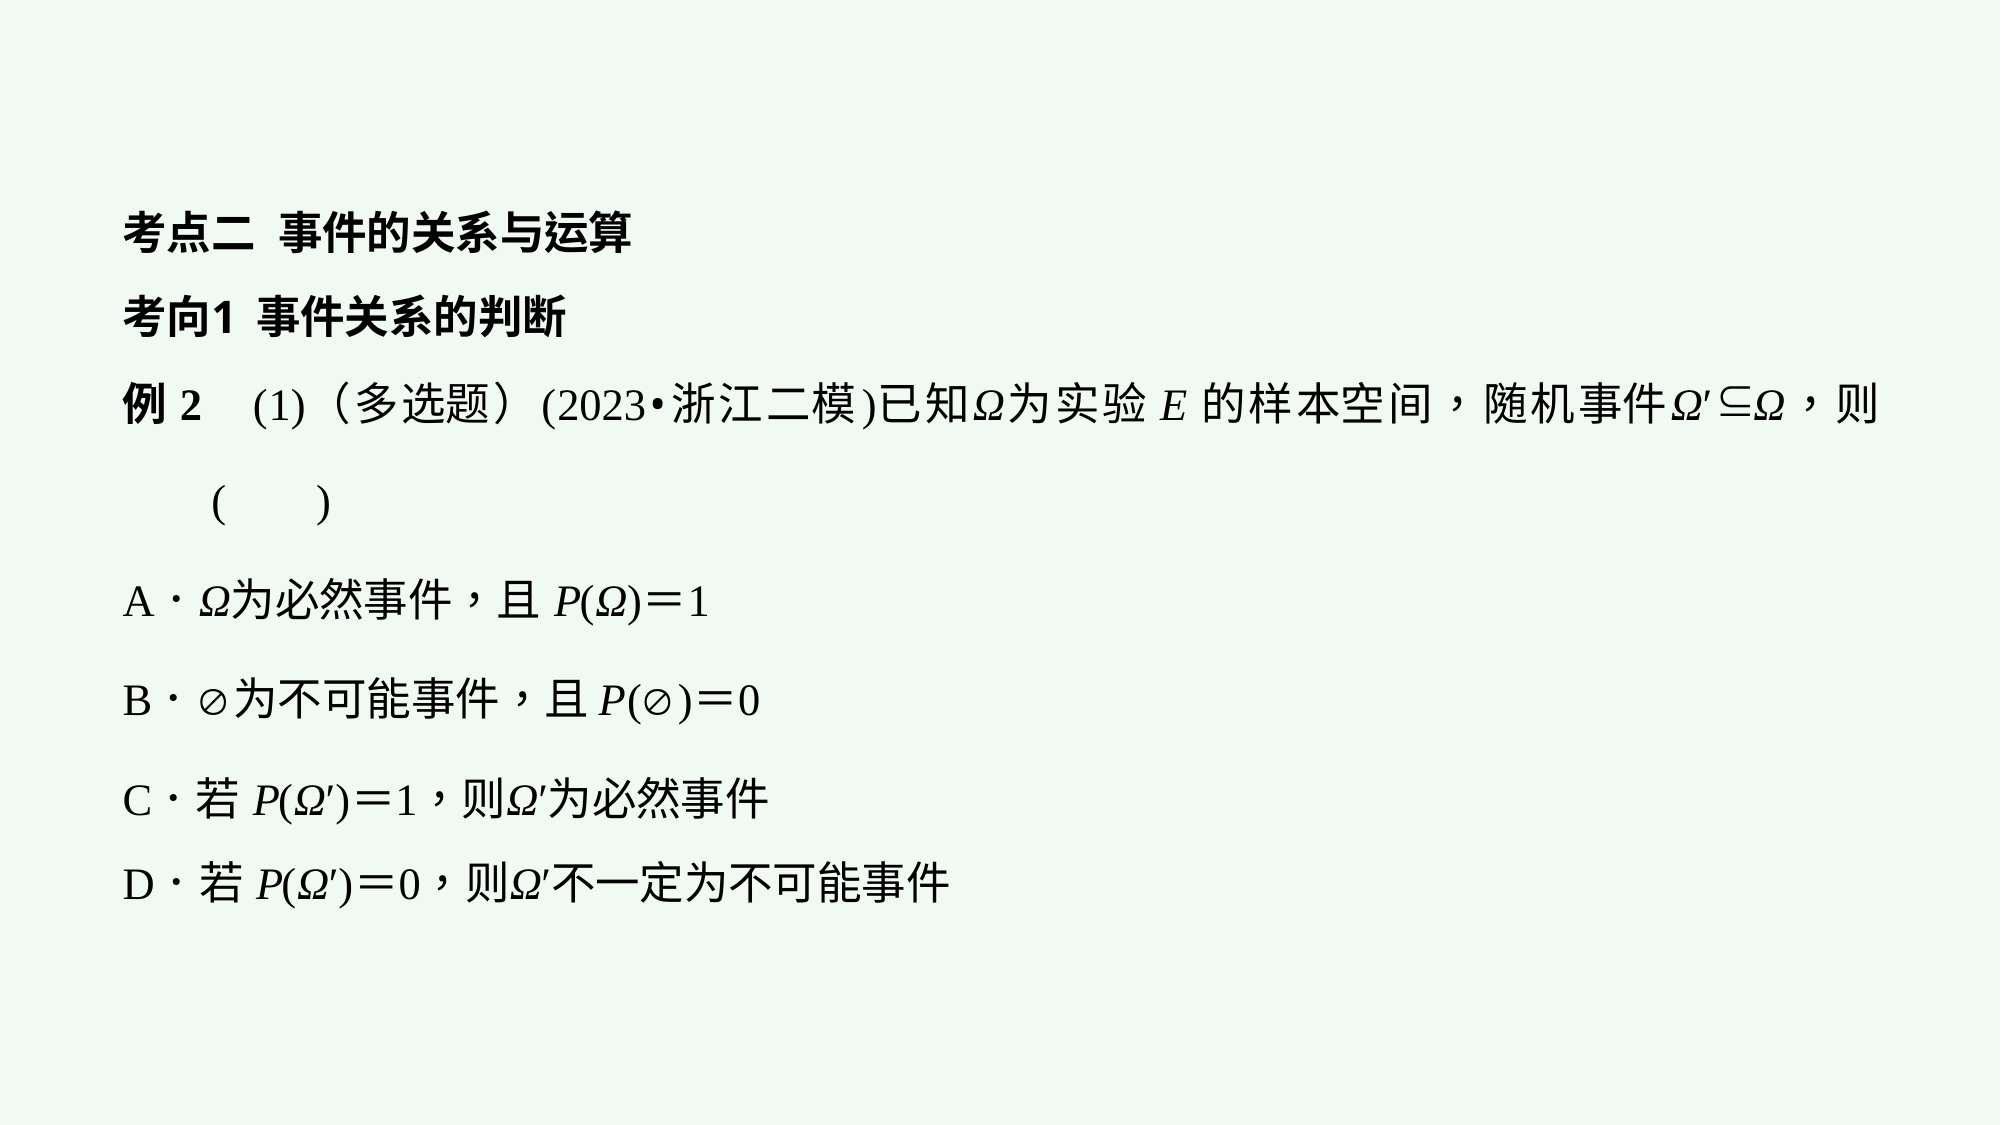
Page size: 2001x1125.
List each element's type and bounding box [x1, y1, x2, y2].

text_box [122, 181, 1881, 918]
